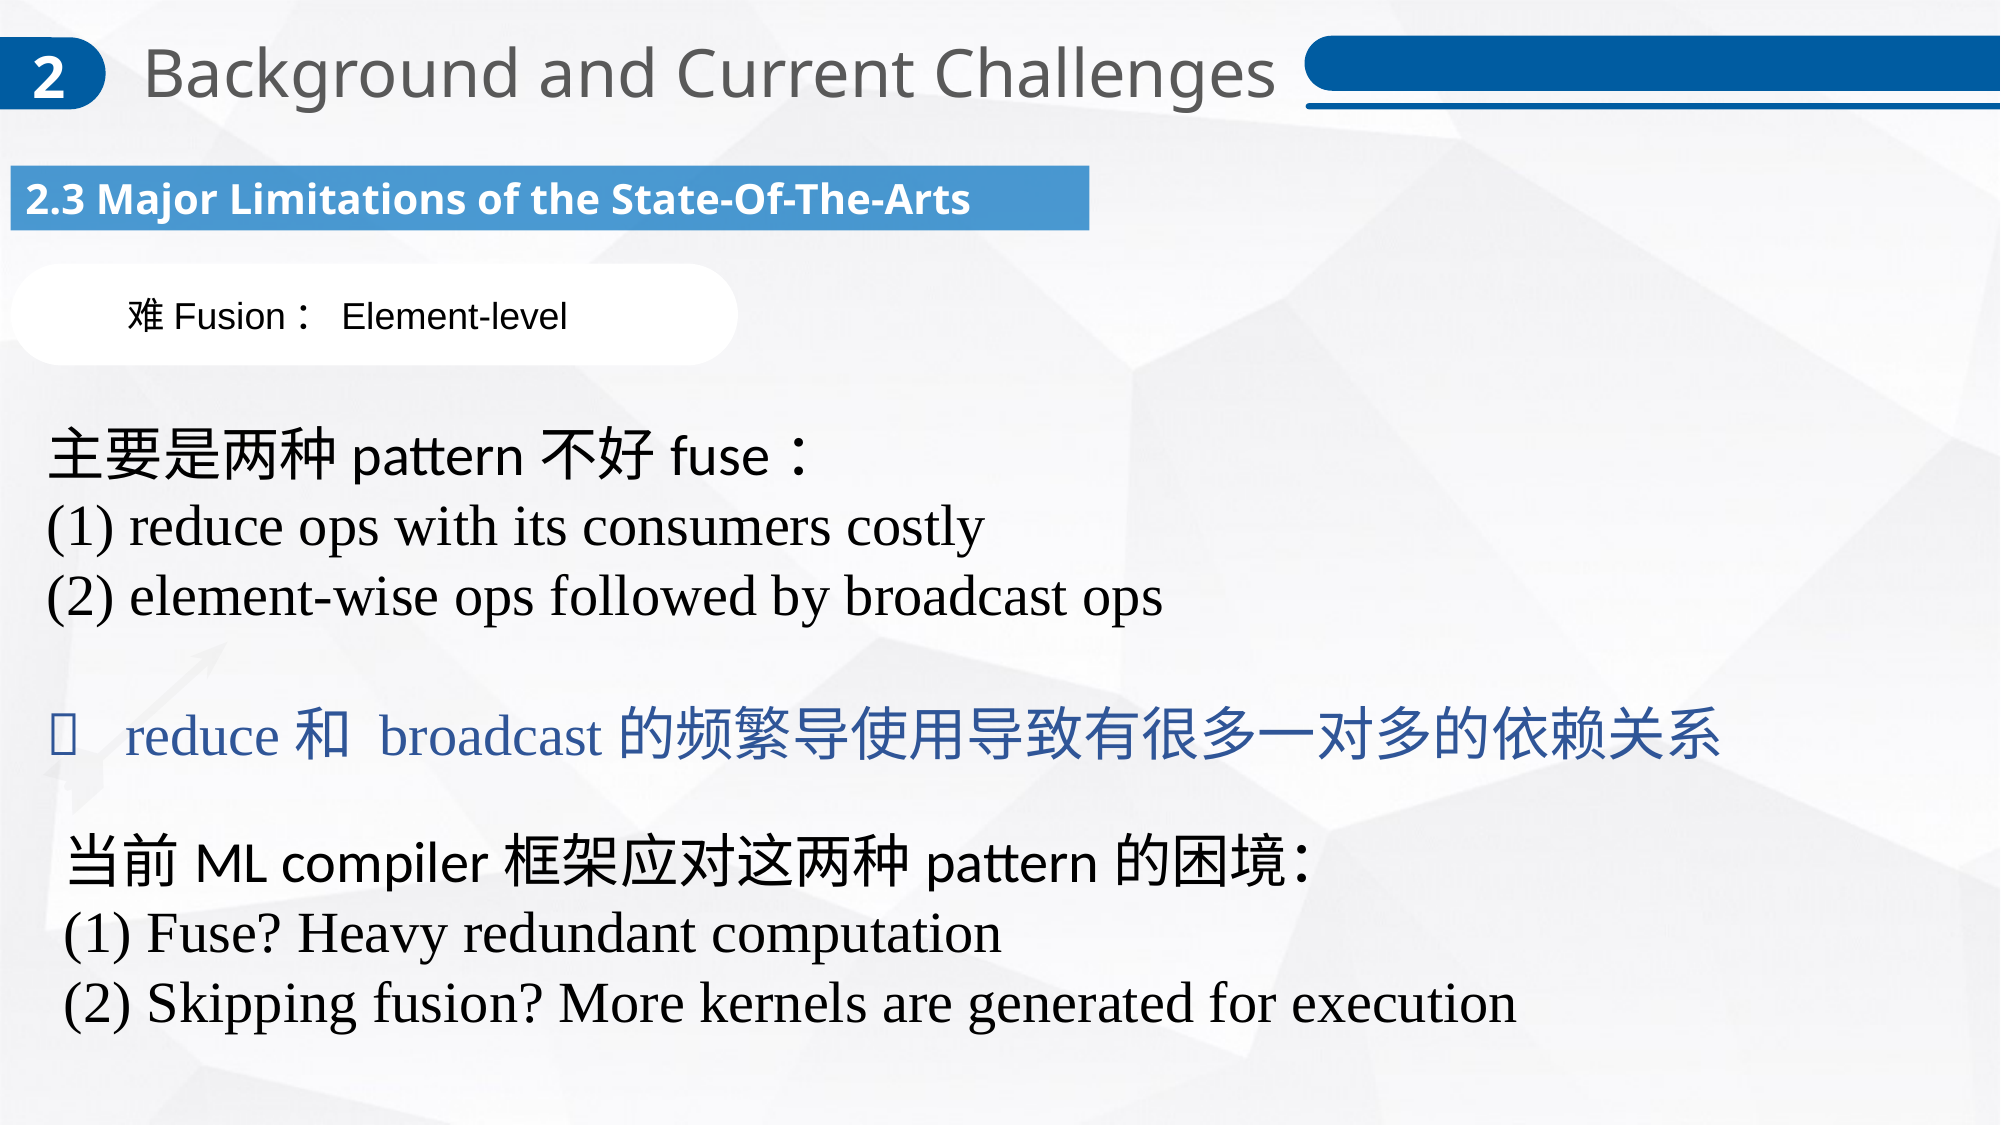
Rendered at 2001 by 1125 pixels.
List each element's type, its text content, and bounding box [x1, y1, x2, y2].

text_box 2.3 Major Limitations of the State-Of-The-Arts [10, 165, 1090, 231]
picture [0, 0, 2001, 1125]
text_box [0, 33, 106, 119]
text_box 当前ML compiler框架应对这两种pattern的困境： Fuse? Heavy redundant computation Skipping fusion? More kernels are generated for execution [49, 817, 1817, 1042]
text_box Background and Current Challenges [127, 23, 1295, 119]
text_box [1304, 35, 2000, 110]
text_box 主要是两种pattern不好fuse： reduce ops with its consumers costly element-wise ops followed by broadcast ops  reduce和 broadcast的频繁导使用导致有很多一对多的依赖关系 [31, 409, 1800, 845]
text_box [10, 263, 738, 366]
